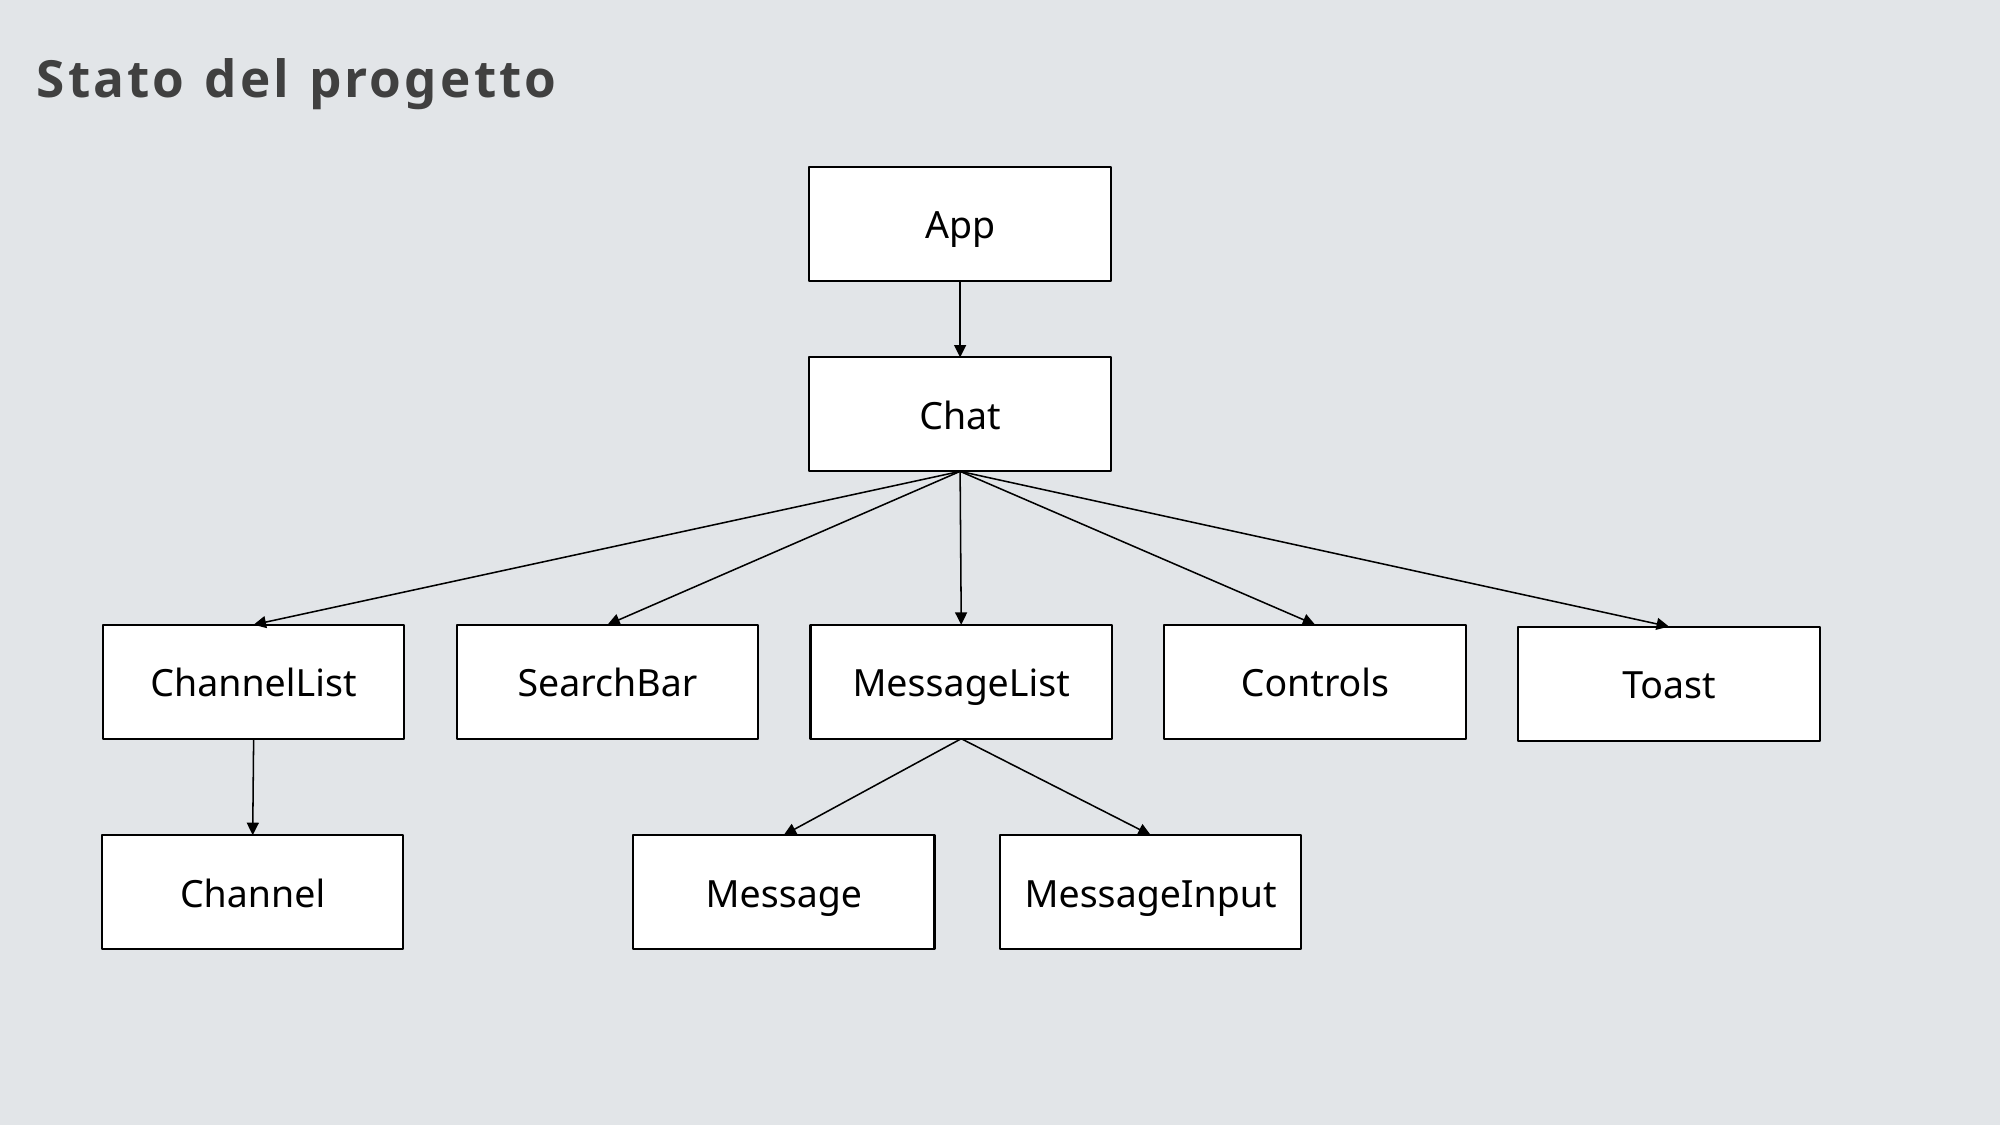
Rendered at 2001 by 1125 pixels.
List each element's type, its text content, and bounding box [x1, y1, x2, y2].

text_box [253, 471, 959, 625]
text_box MessageInput [999, 834, 1302, 950]
text_box MessageList [809, 625, 1113, 738]
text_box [962, 471, 1316, 625]
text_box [783, 738, 960, 836]
text_box Controls [1163, 627, 1467, 740]
text_box Message [632, 834, 936, 950]
text_box Toast [1517, 626, 1821, 742]
text_box Channel [101, 834, 404, 950]
text_box Chat [808, 356, 1112, 471]
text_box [959, 471, 1670, 627]
title Stato del progetto [18, 8, 720, 123]
text_box SearchBar [456, 625, 759, 740]
text_box App [808, 166, 1112, 282]
text_box ChannelList [102, 624, 405, 740]
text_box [960, 738, 1151, 836]
